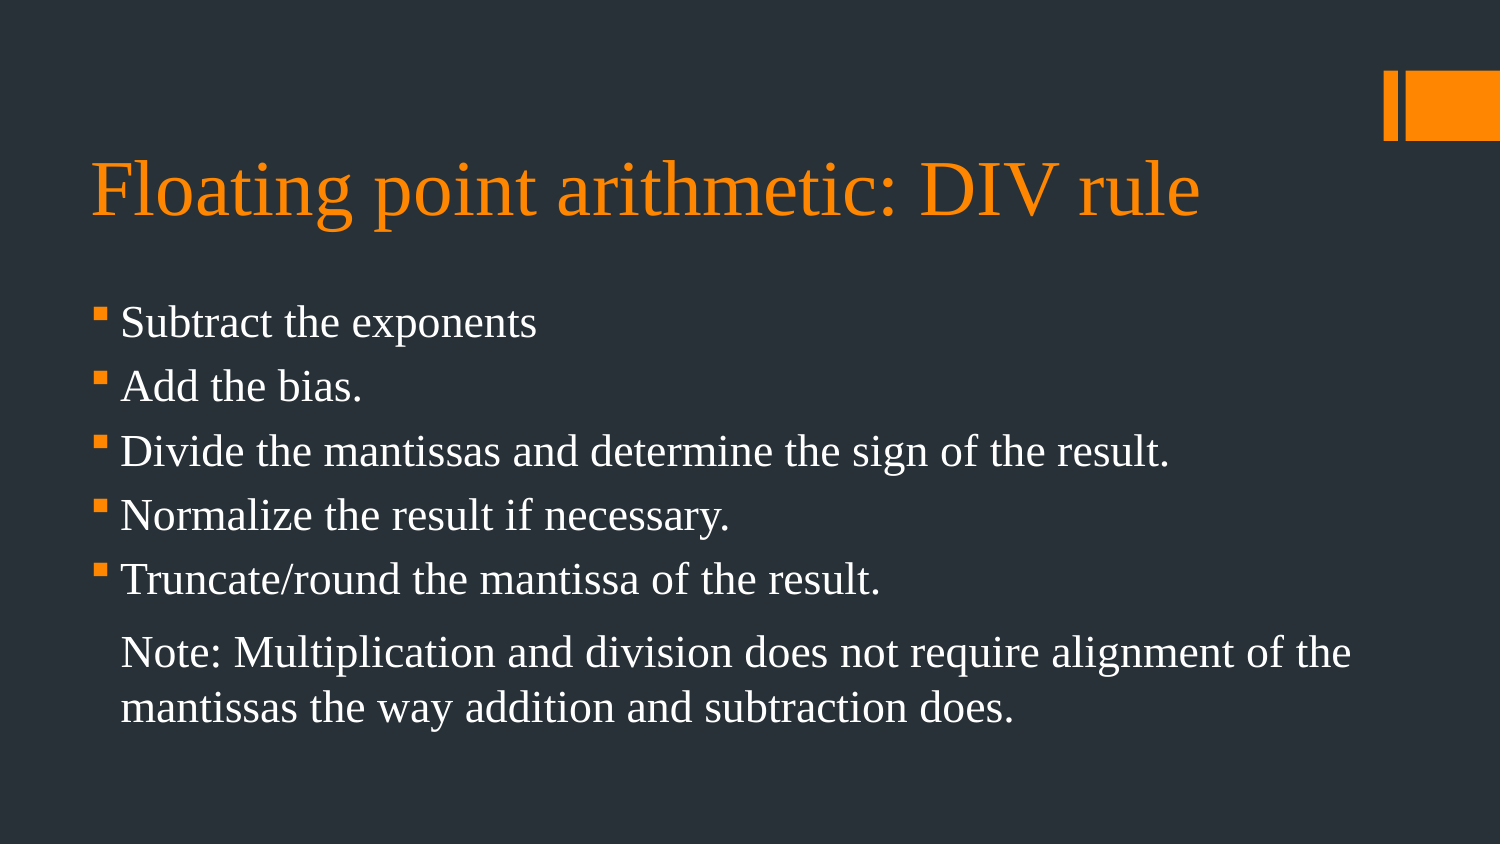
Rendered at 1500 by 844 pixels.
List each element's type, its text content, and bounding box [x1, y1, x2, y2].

title Floating point arithmetic: DIV rule [75, 96, 1275, 239]
text_box Note: Multiplication and division does not require alignment of the mantissas the way addition and subtraction does. [105, 614, 1379, 740]
list Subtract the exponents Add the bias. Divide the mantissas and determine the sign of the result. Normalize the result if necessary. Truncate/round the mantissa of the result. [67, 284, 1418, 844]
